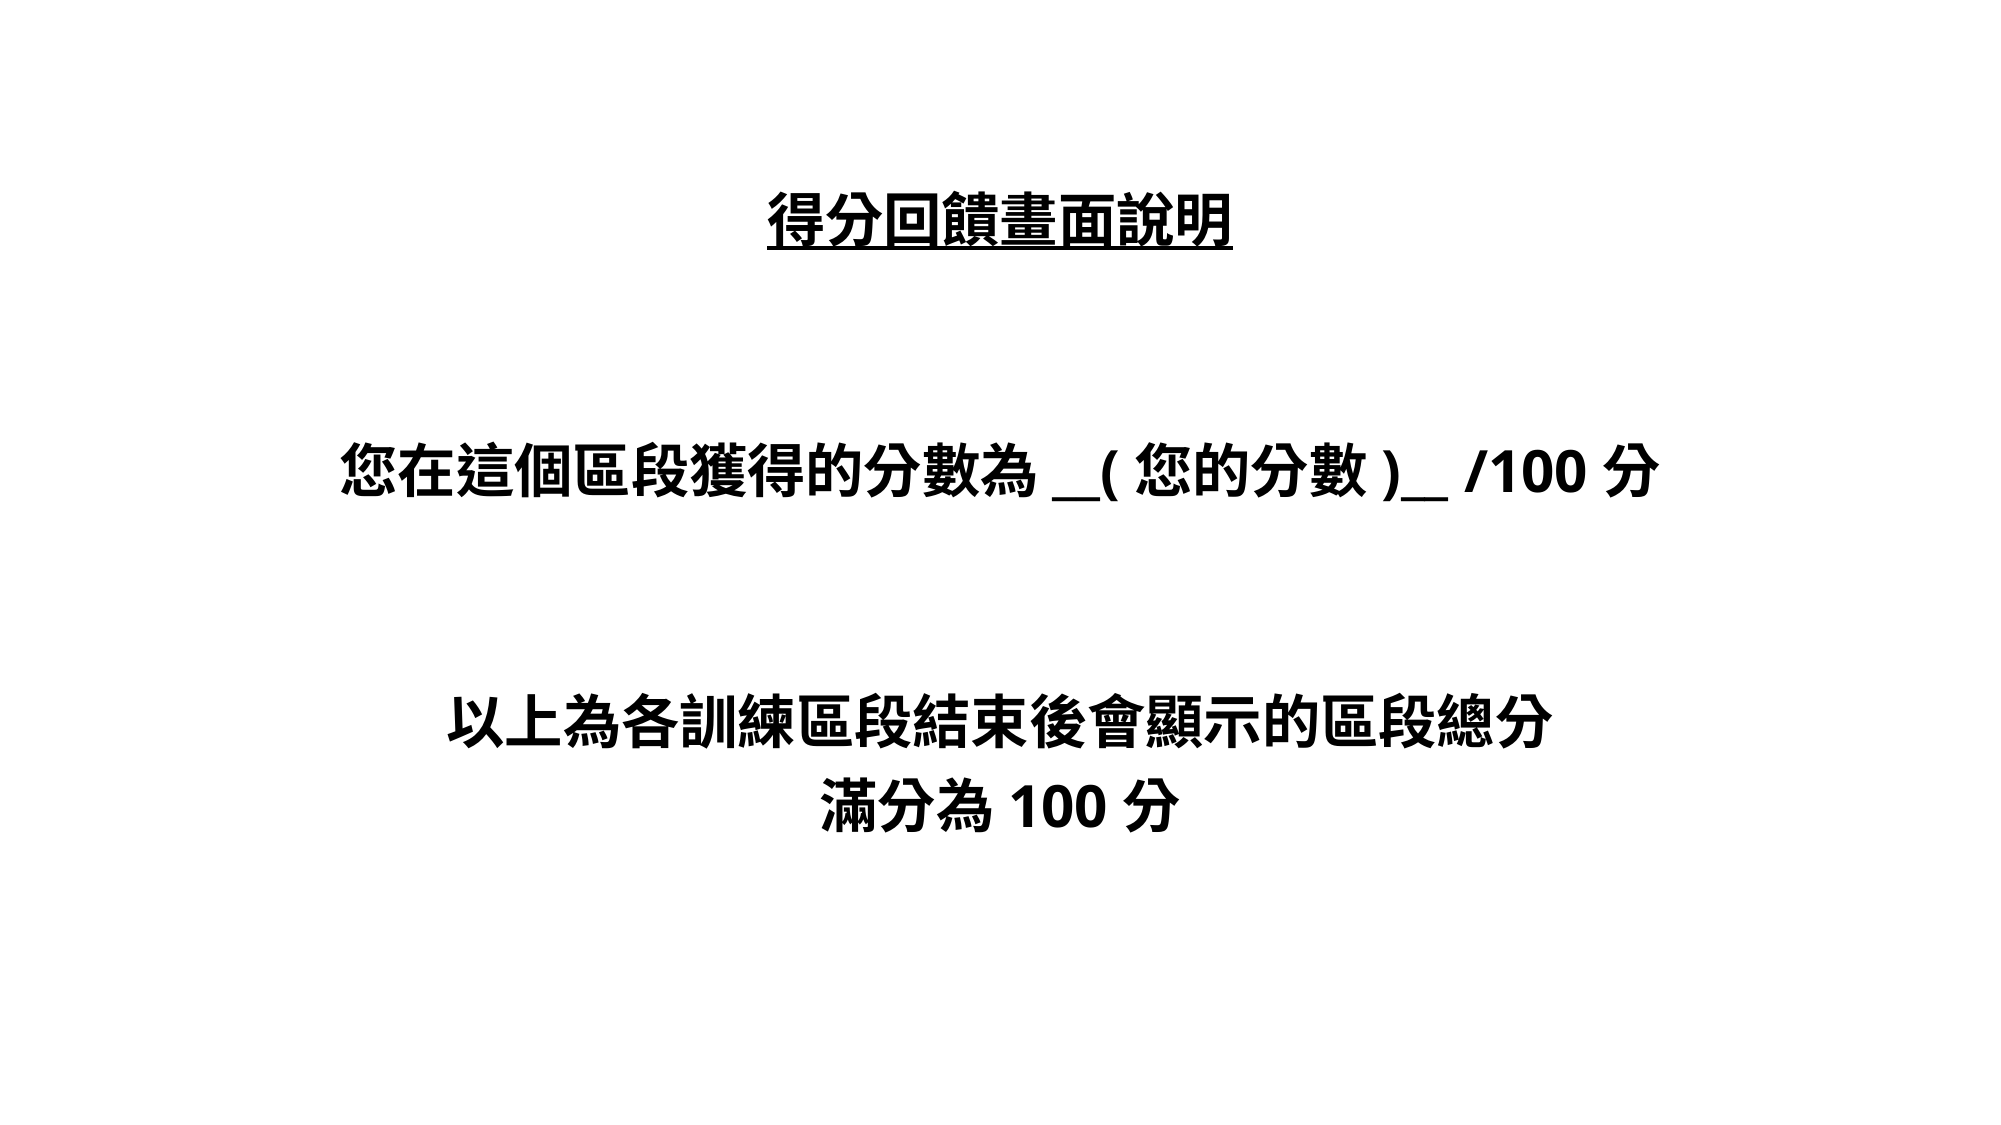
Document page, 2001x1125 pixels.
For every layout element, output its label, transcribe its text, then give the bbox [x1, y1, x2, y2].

list 得分回饋畫面說明 您在這個區段獲得的分數為__(您的分數)__ /100分 以上為各訓練區段結束後會顯示的區段總分 滿分為100分 [0, 0, 2000, 1125]
